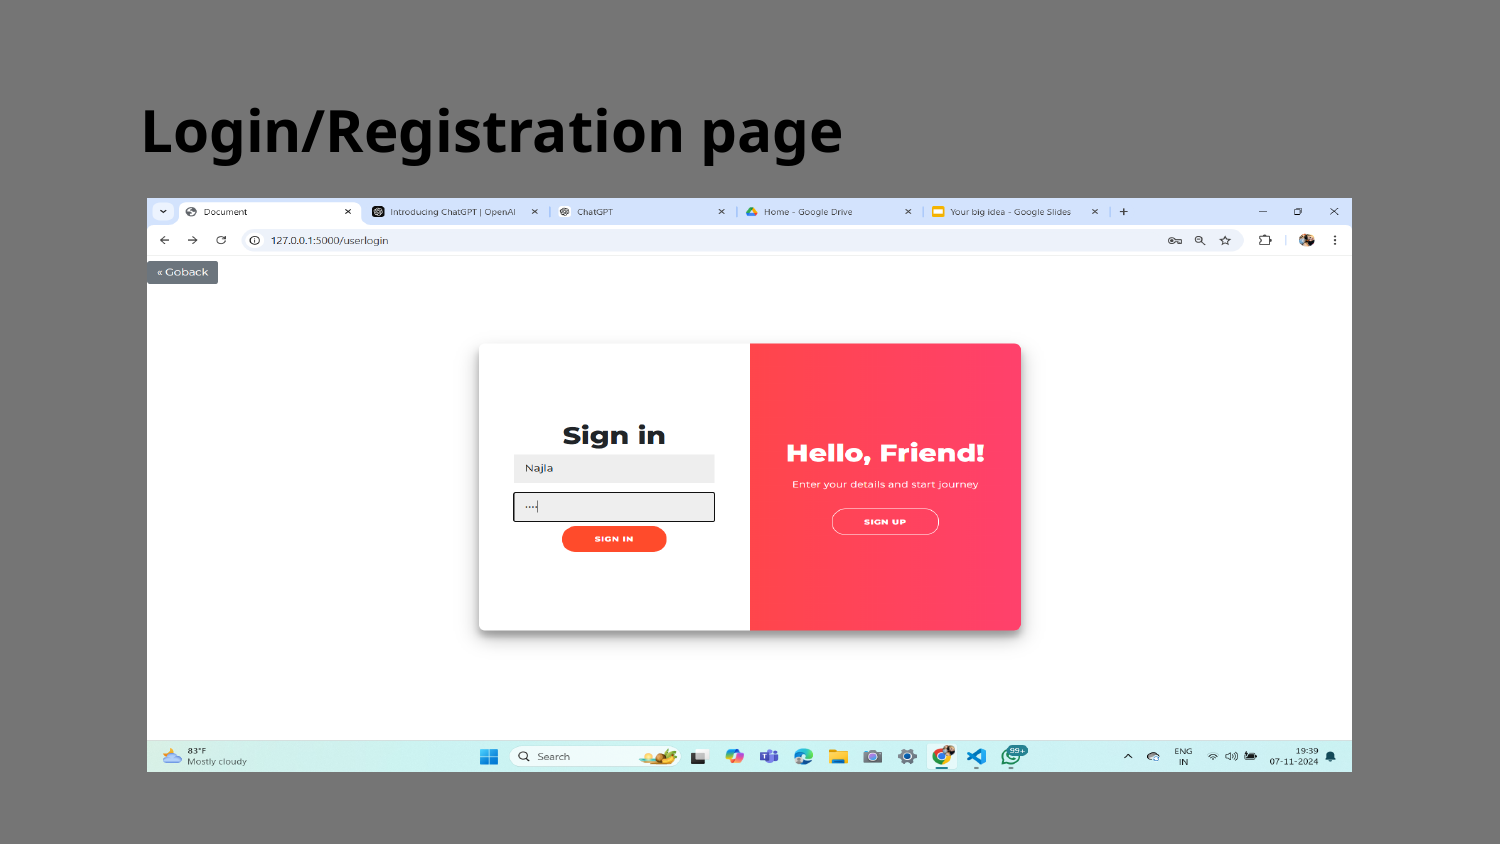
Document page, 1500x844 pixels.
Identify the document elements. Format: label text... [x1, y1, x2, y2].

picture [147, 198, 1353, 772]
text_box Login/Registration page [125, 53, 1199, 179]
